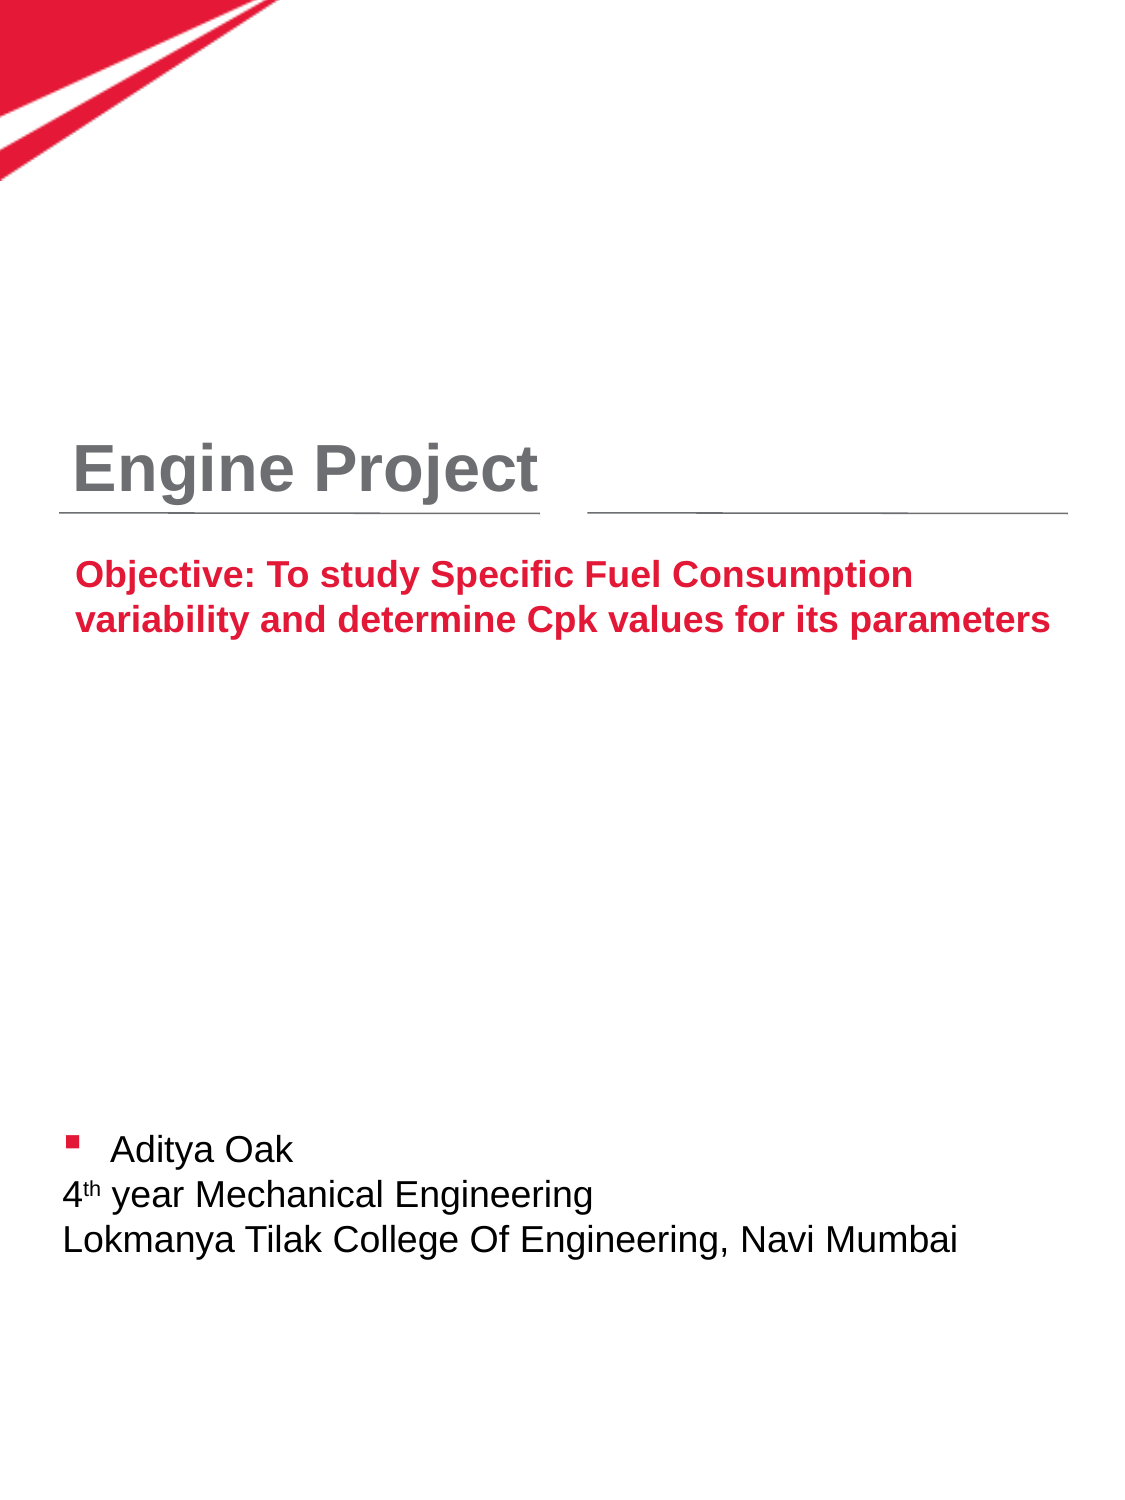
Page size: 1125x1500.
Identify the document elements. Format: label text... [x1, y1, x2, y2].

picture [0, 0, 280, 181]
list Objective: To study Specific Fuel Consumption variability and determine Cpk values for its parameters [74, 549, 1088, 642]
list Aditya Oak 4th year Mechanical Engineering Lokmanya Tilak College Of Engineering, Navi Mumbai [62, 1124, 1076, 1262]
title Engine Project [62, 424, 551, 507]
